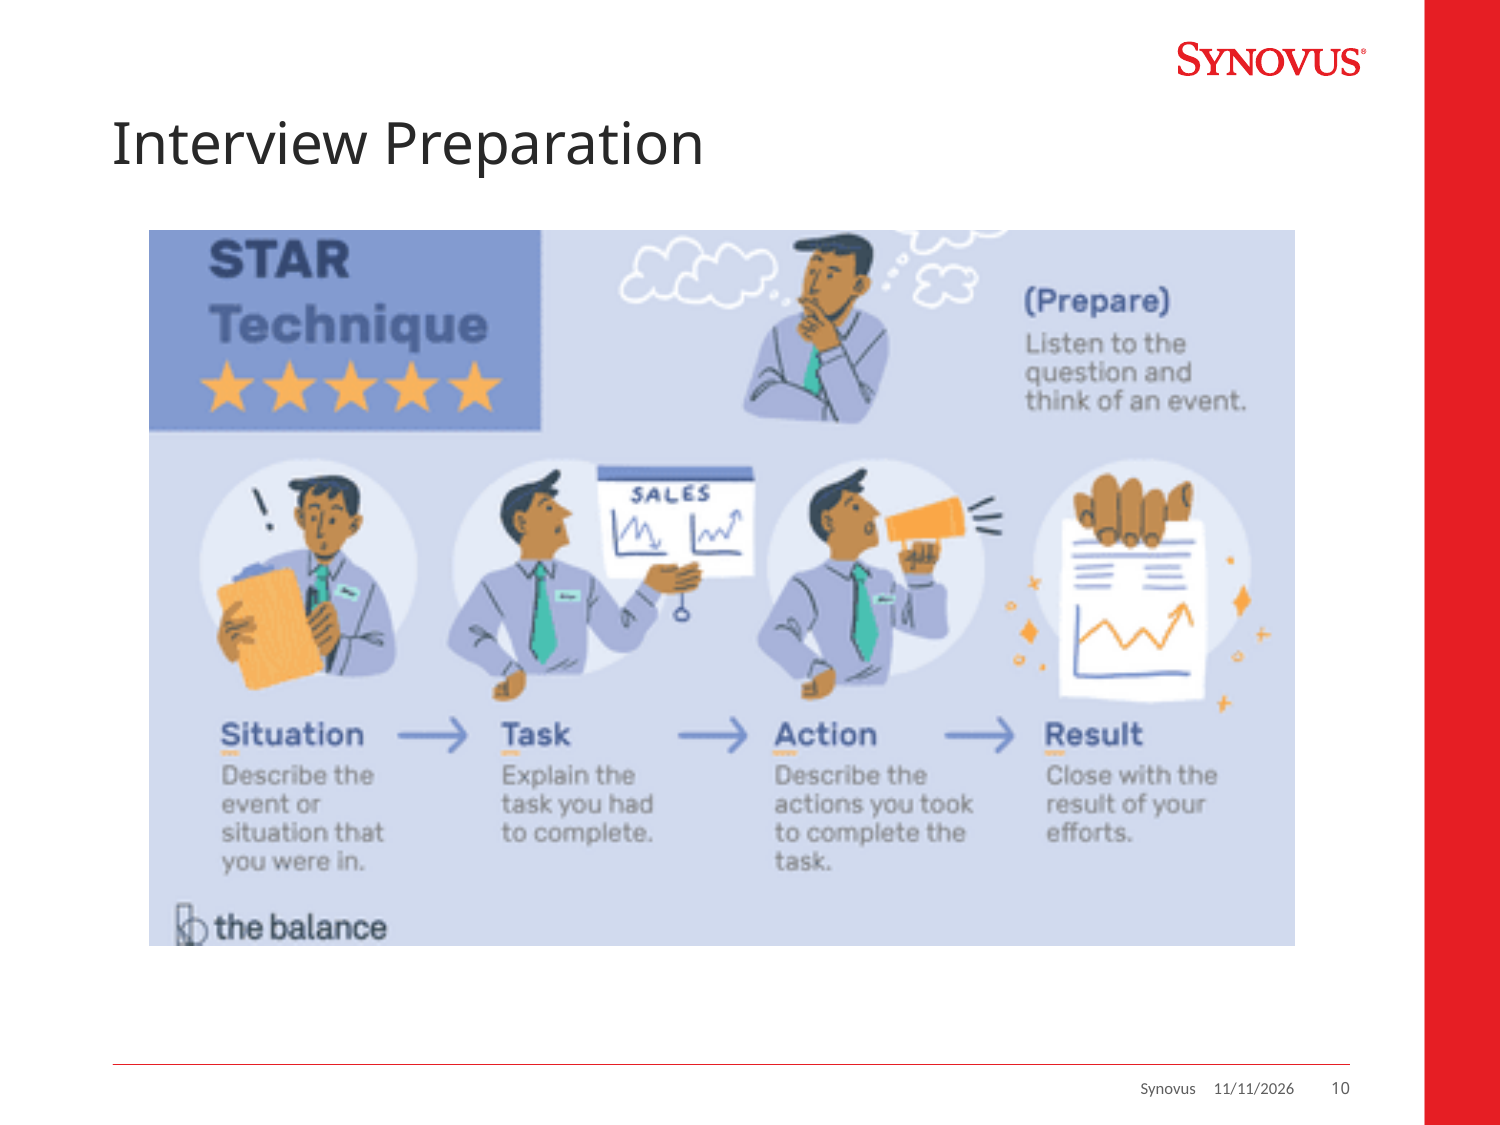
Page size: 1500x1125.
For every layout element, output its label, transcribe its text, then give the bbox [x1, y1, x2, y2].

footer Synovus [112, 1078, 1196, 1100]
slide_number 10 [1294, 1078, 1350, 1100]
title Interview Preparation [112, 113, 1363, 182]
picture [149, 230, 1295, 946]
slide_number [1196, 1078, 1294, 1100]
